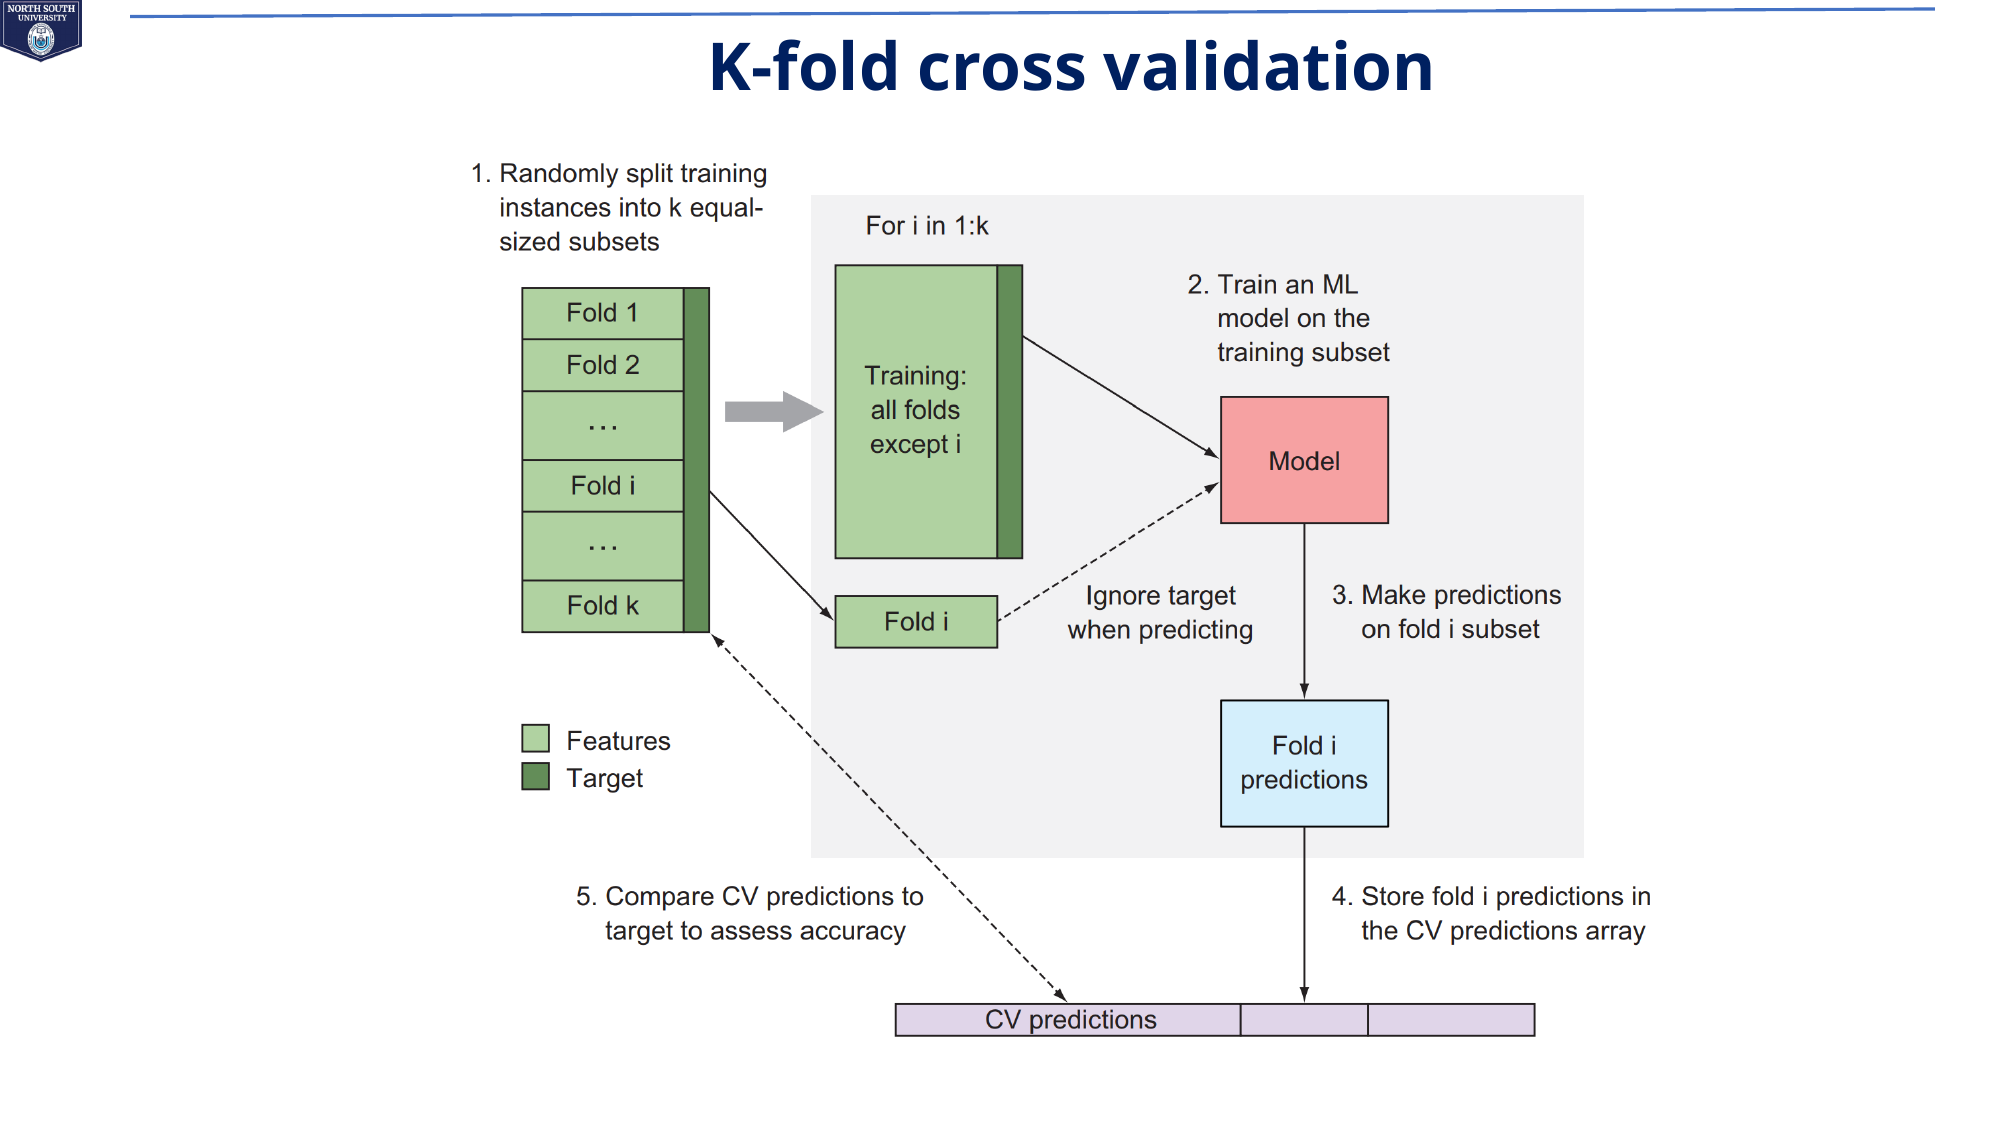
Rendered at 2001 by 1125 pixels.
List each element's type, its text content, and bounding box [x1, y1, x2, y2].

picture [0, 0, 82, 65]
picture [461, 149, 1658, 1051]
title K-fold cross validation [209, 25, 1935, 112]
